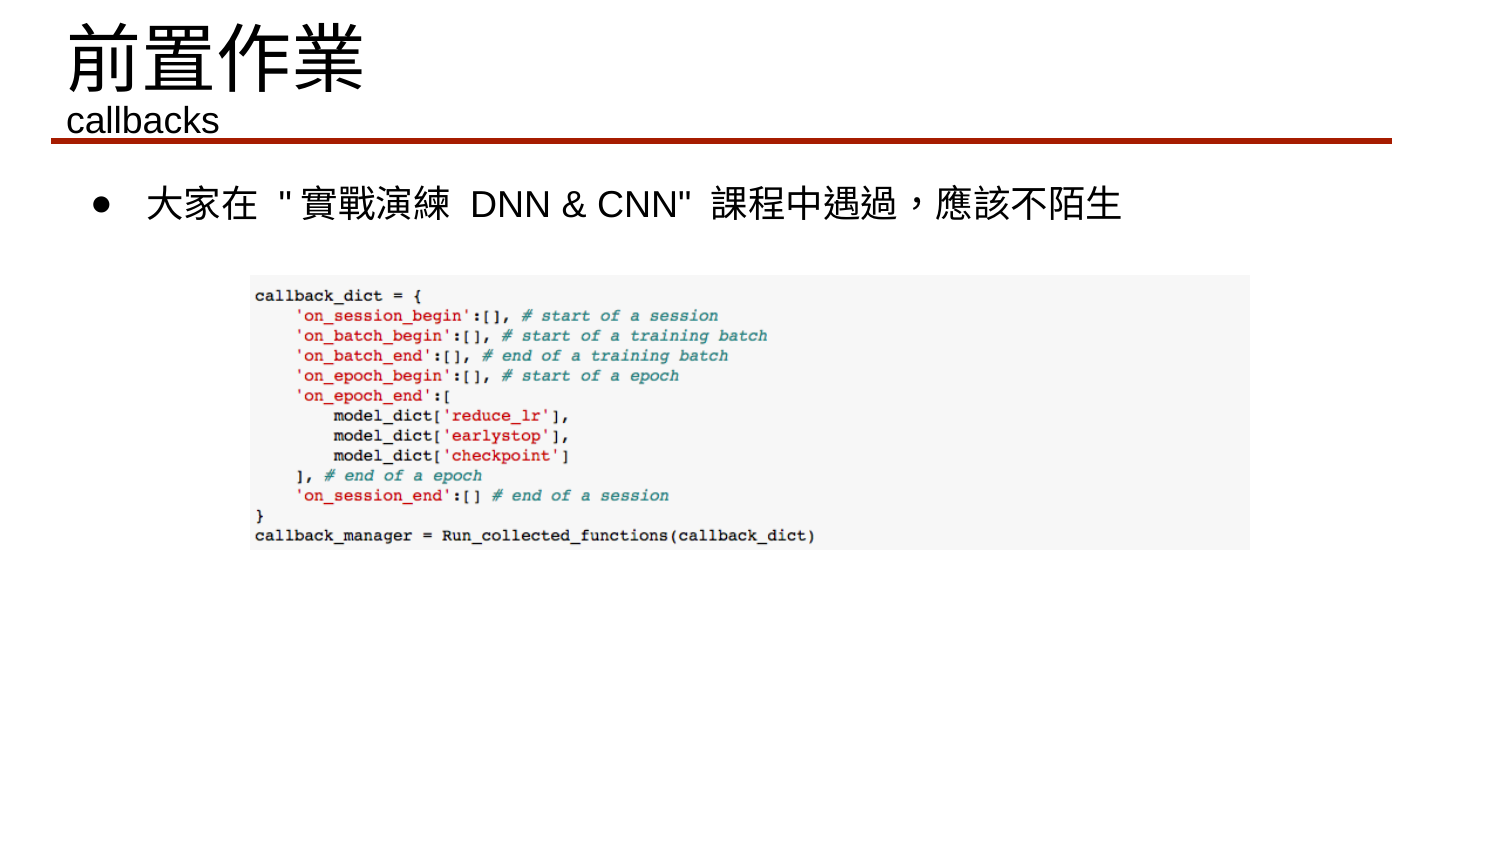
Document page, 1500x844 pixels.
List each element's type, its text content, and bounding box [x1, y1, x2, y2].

picture [249, 275, 1251, 551]
title 前置作業 [51, 9, 1449, 104]
text_box callbacks [51, 80, 1399, 130]
text_box 大家在 "實戰演練 DNN & CNN" 課程中遇過，應該不陌生 [56, 165, 1396, 233]
